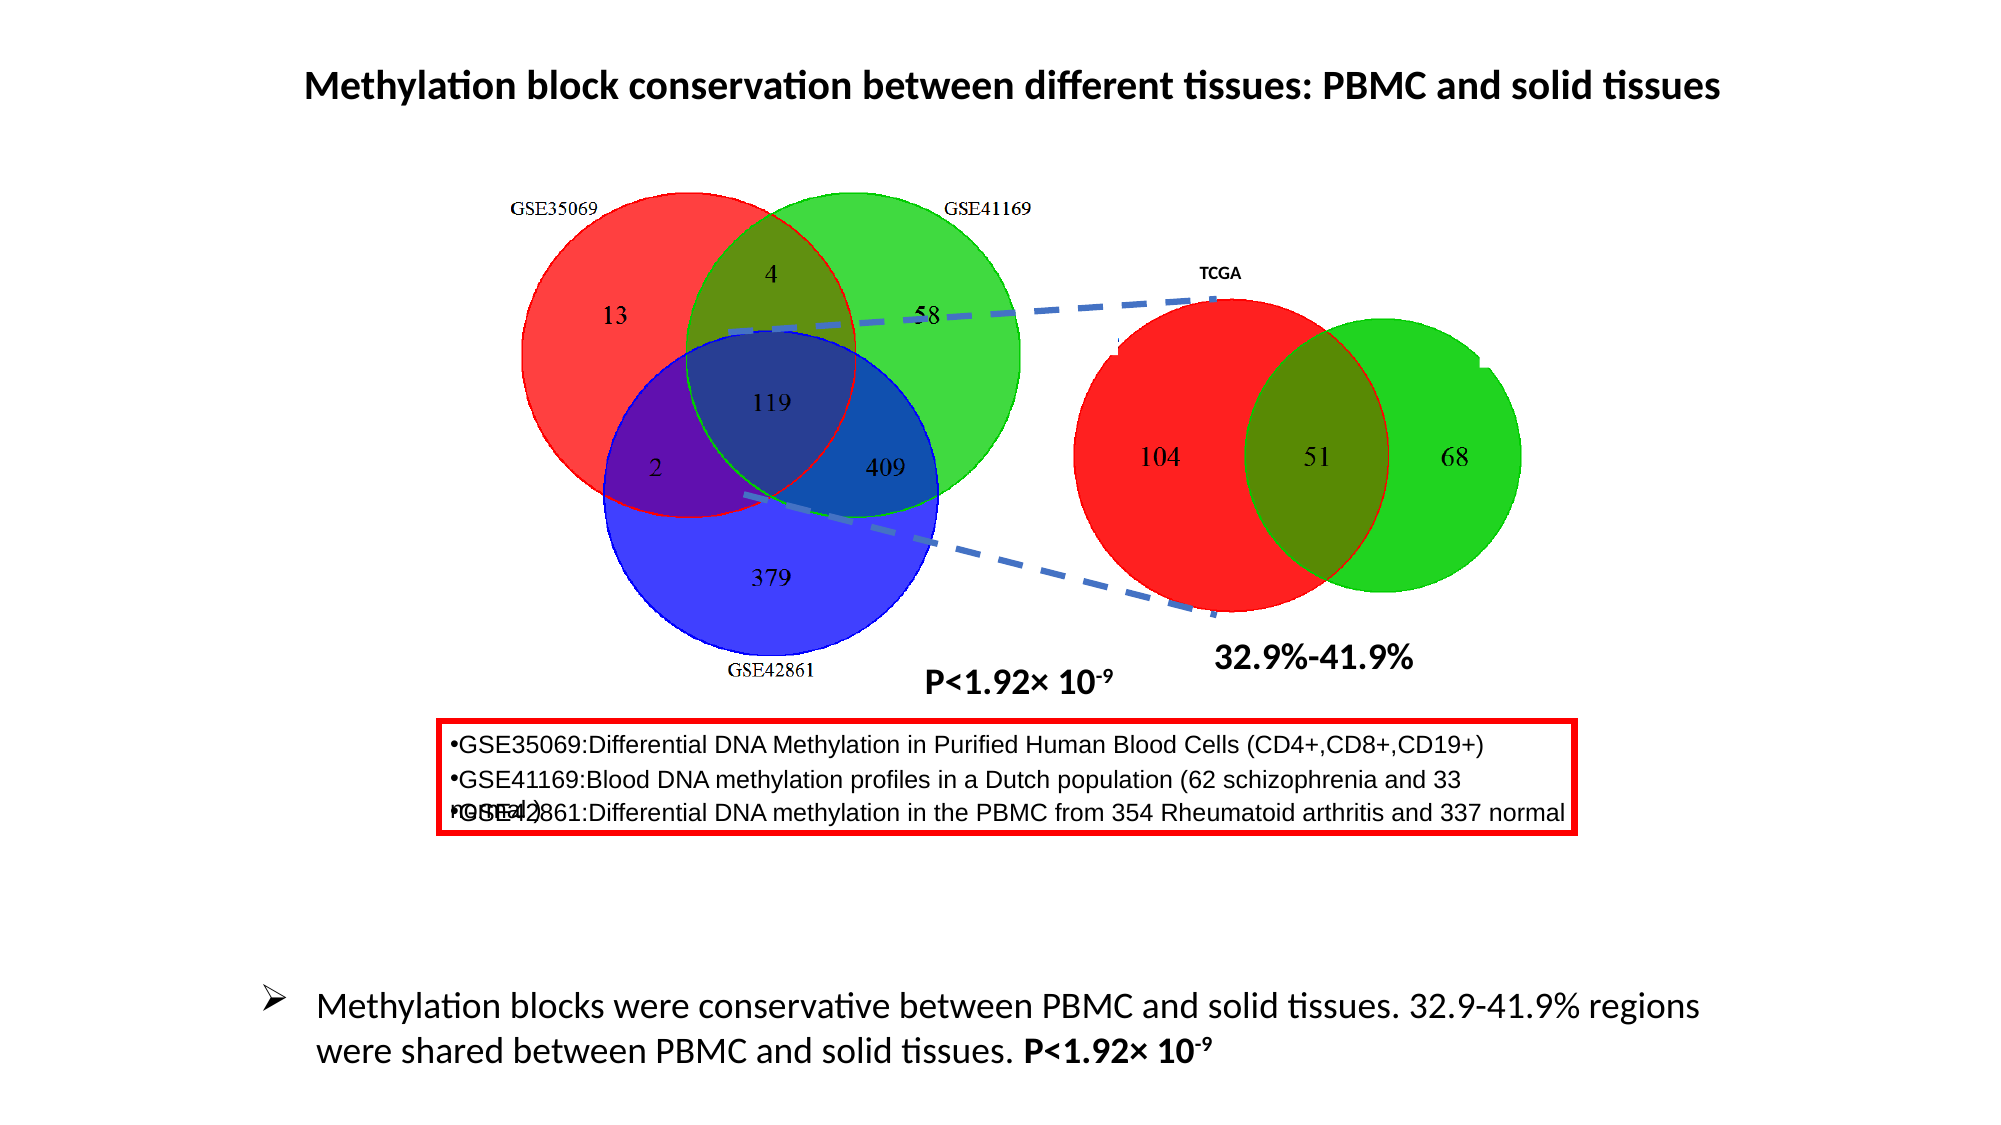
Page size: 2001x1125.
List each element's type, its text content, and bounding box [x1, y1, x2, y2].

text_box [435, 182, 1590, 862]
text_box Methylation blocks were conservative between PBMC and solid tissues. 32.9-41.9% regions were shared between PBMC and solid tissues. P<1.92× 10-9 [244, 928, 1773, 1078]
text_box Methylation block conservation between different tissues: PBMC and solid tissues [288, 50, 1750, 116]
